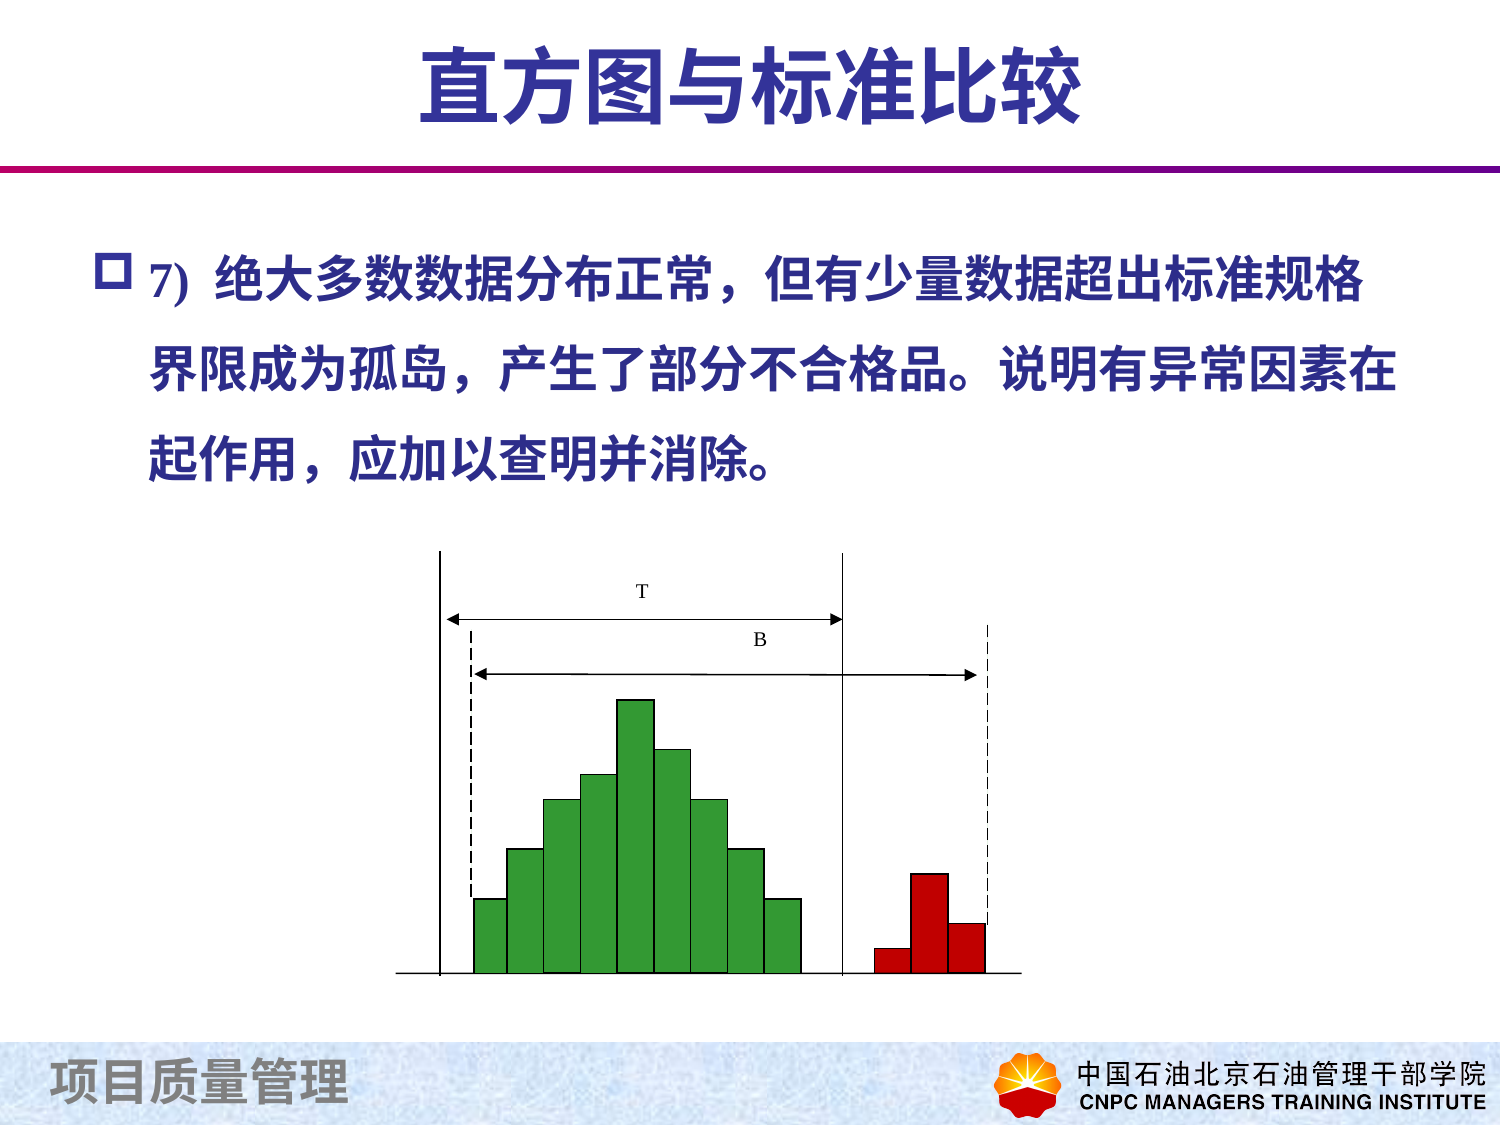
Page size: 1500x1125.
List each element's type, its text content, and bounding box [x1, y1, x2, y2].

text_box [395, 550, 1022, 977]
title 直方图与标准比较 [76, 7, 1424, 162]
list 7) 绝大多数数据分布正常，但有少量数据超出标准规格界限成为孤岛，产生了部分不合格品。说明有异常因素在起作用，应加以查明并消除。 [76, 209, 1428, 953]
picture [0, 1042, 1500, 1125]
